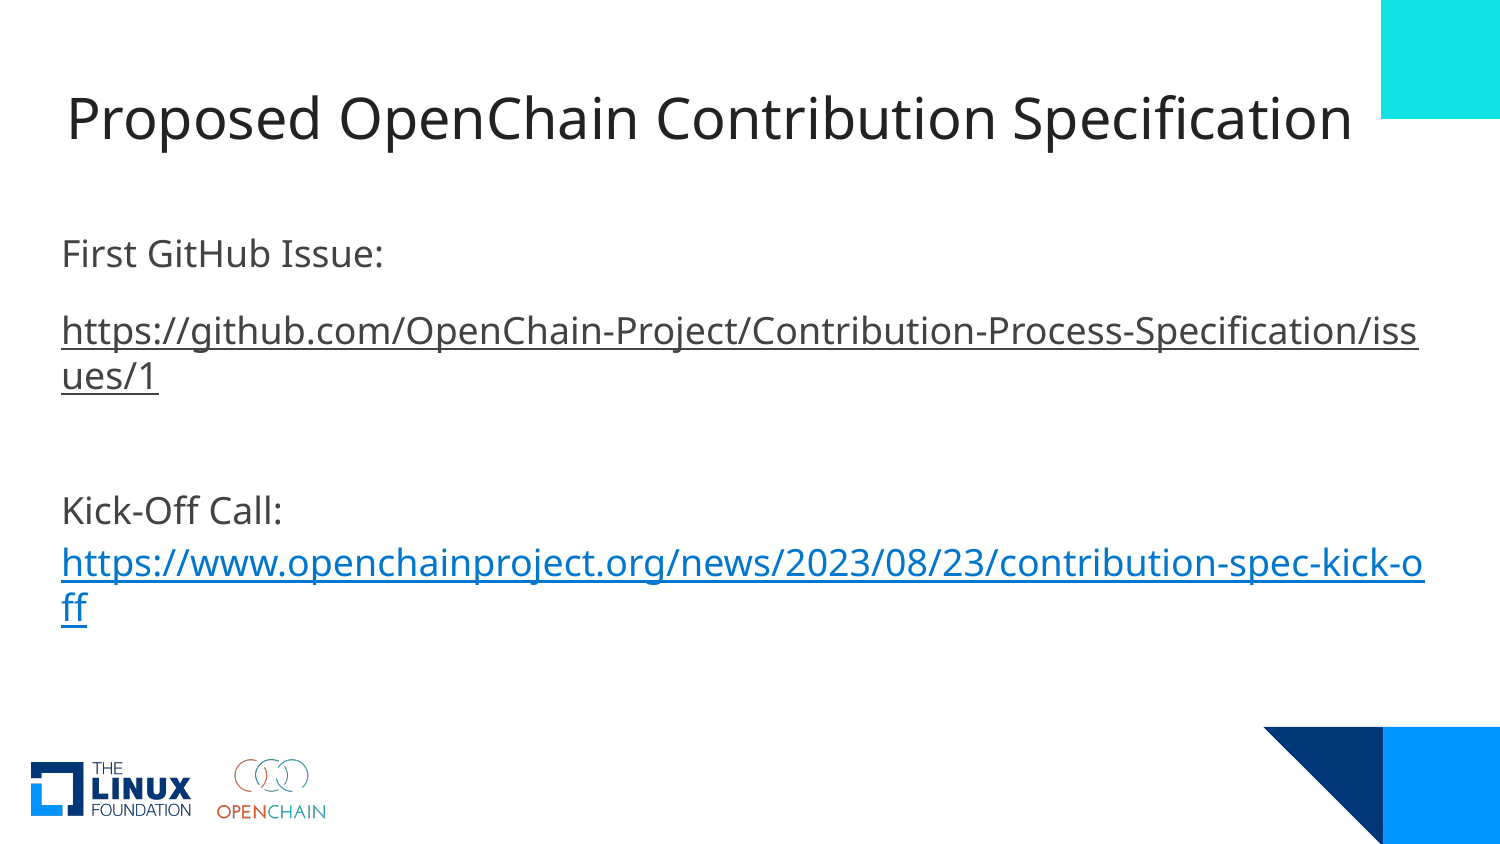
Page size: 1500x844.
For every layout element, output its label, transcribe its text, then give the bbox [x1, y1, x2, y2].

picture [215, 757, 327, 821]
picture [31, 762, 191, 816]
list First GitHub Issue: https://github.com/OpenChain-Project/Contribution-Process-Specification/issues/1 Kick-Off Call: https://www.openchainproject.org/news/2023/08/23/contribution-spec-kick-off [46, 207, 1444, 756]
title Proposed OpenChain Contribution Specification [51, 67, 1449, 167]
